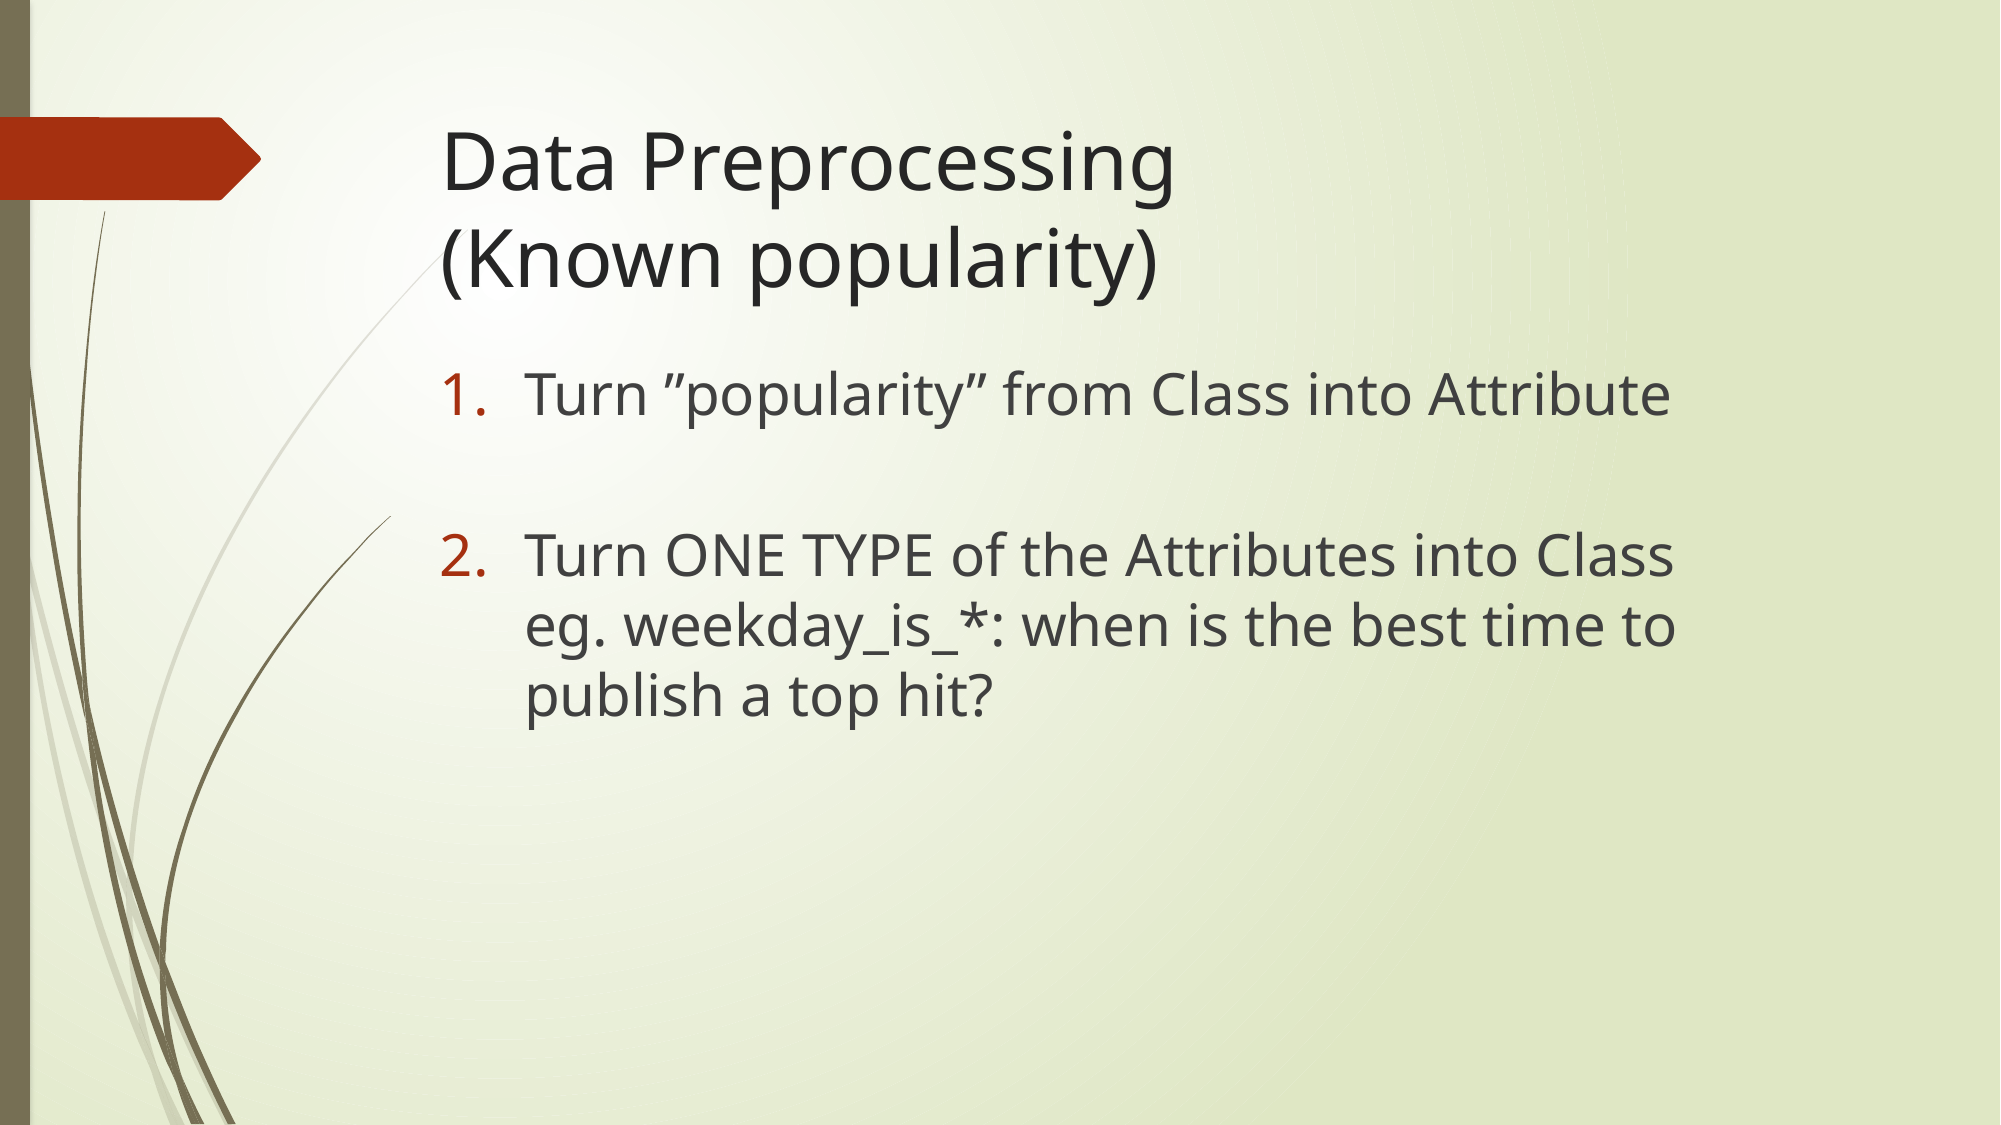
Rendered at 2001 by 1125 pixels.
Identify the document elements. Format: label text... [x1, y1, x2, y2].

list Turn ”popularity” from Class into Attribute Turn ONE TYPE of the Attributes into Class eg. weekday_is_*: when is the best time to publish a top hit? [424, 350, 1888, 970]
title Data Preprocessing (Known popularity) [425, 102, 1888, 313]
